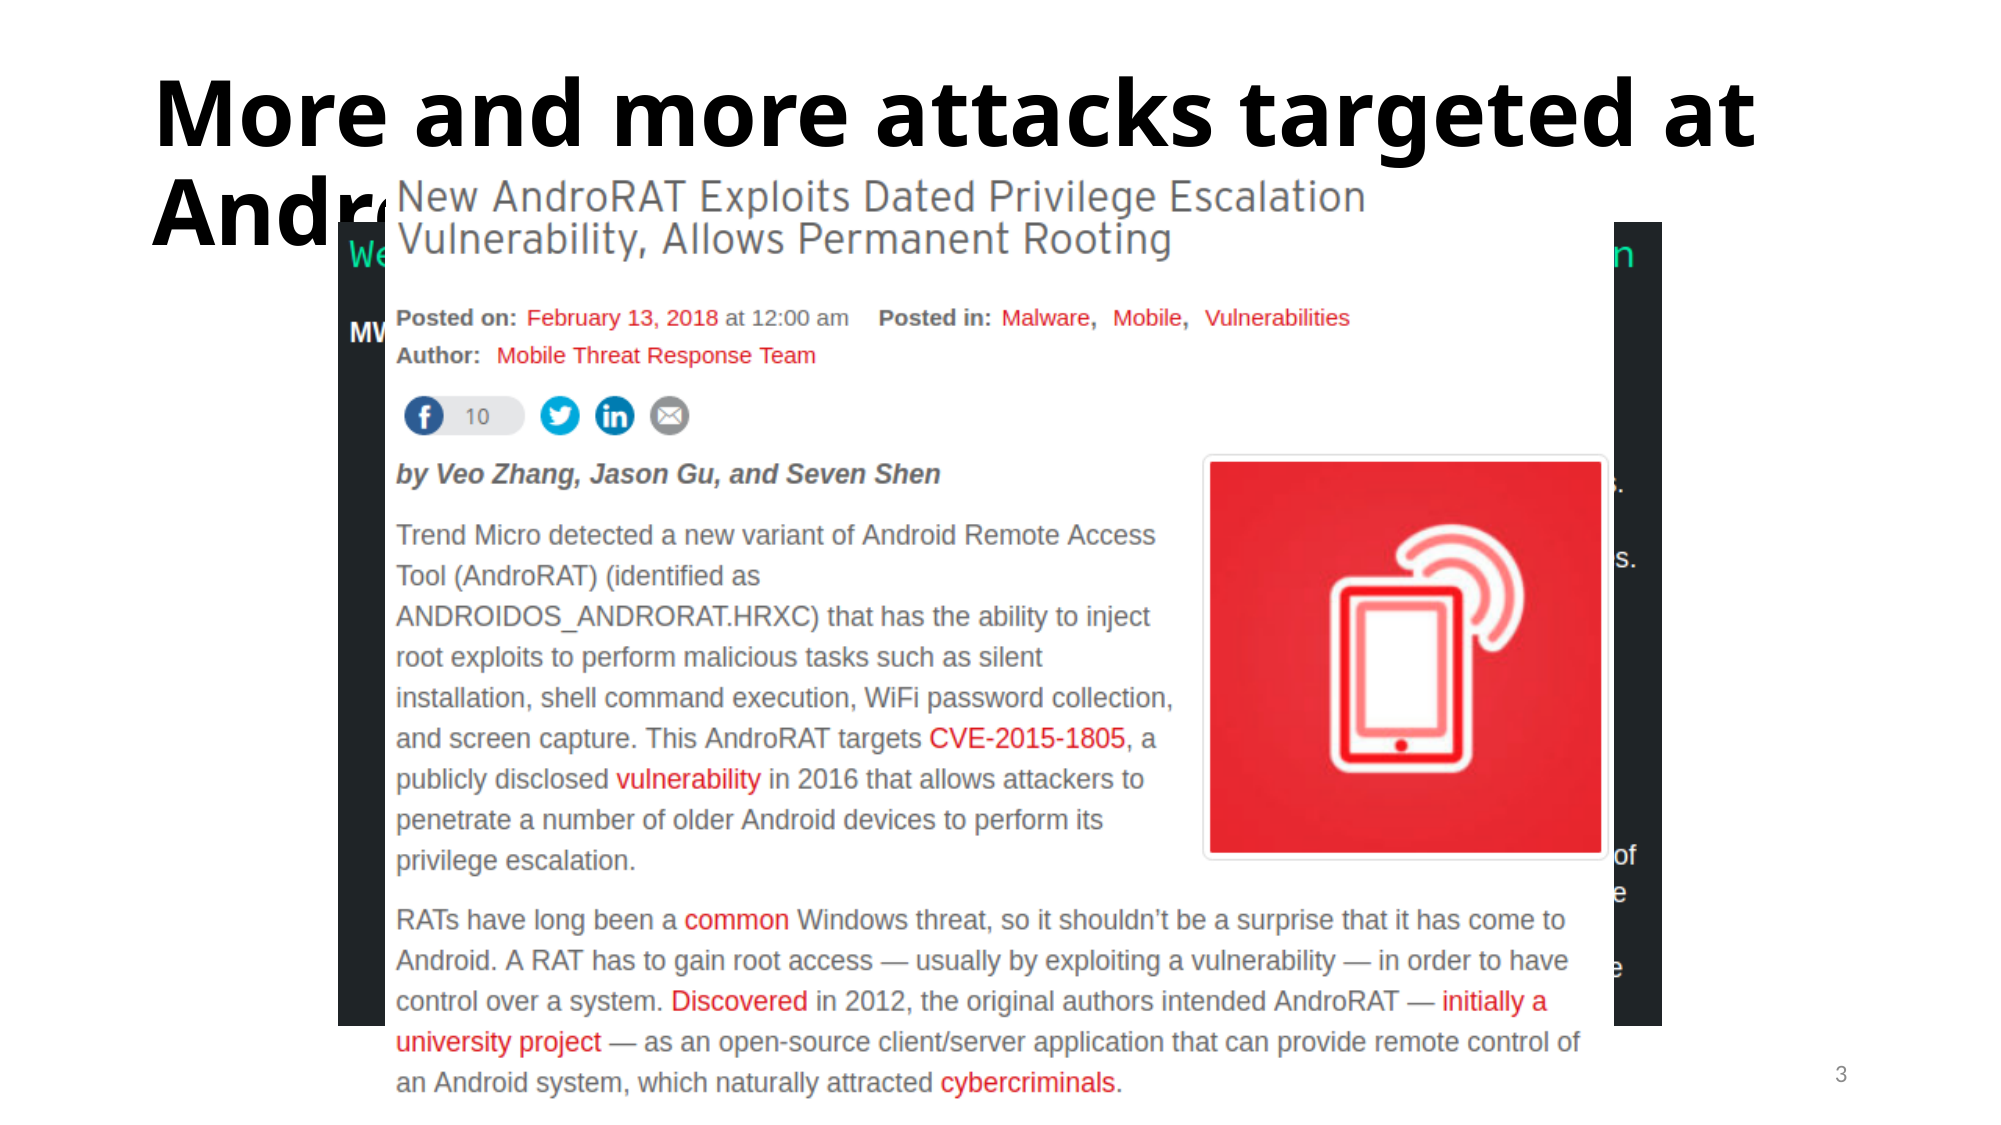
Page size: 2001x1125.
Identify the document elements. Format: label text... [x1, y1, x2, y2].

title More and more attacks targeted at Android [137, 59, 1863, 278]
picture [338, 168, 1662, 1108]
slide_number 3 [1614, 1042, 1863, 1103]
